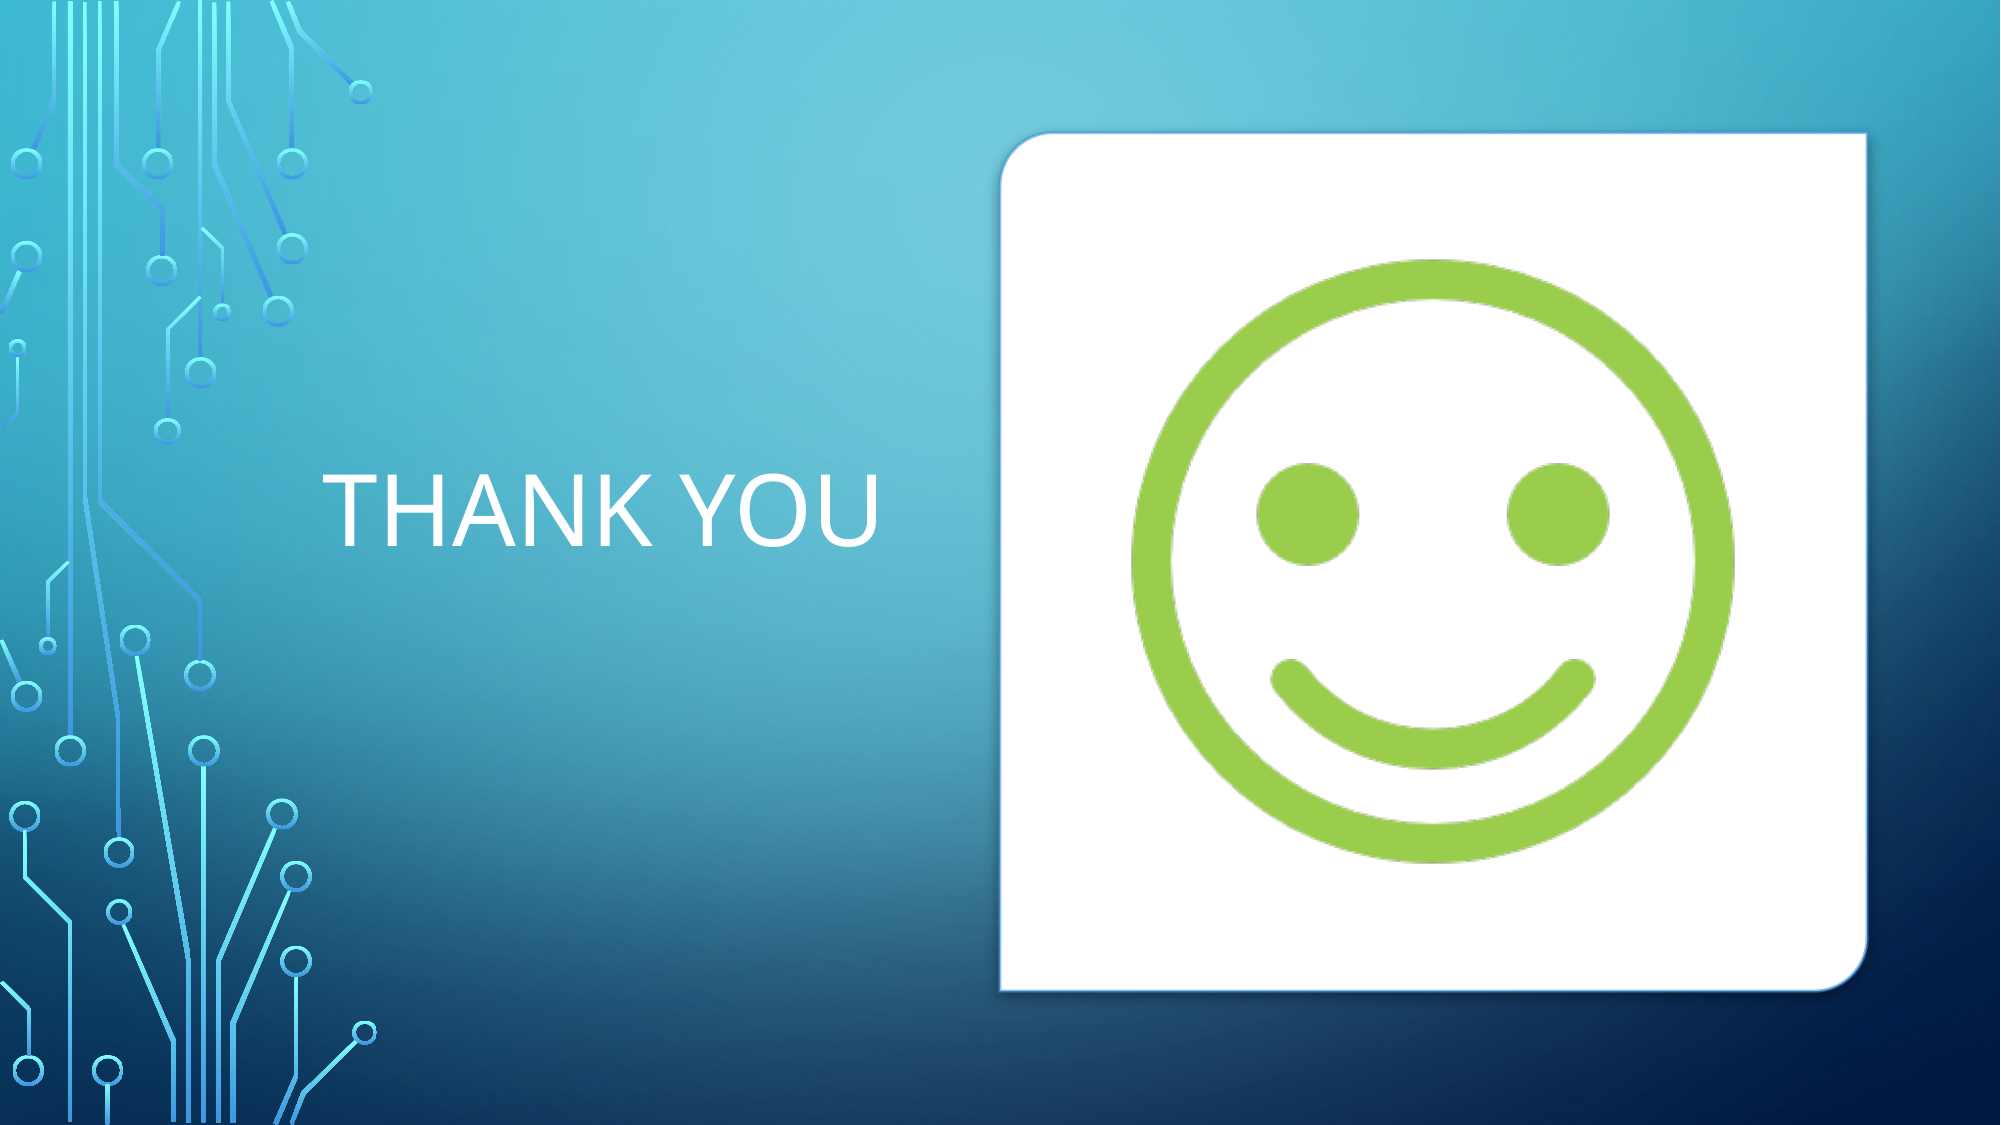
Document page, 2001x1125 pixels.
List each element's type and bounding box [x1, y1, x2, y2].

text_box [0, 0, 379, 1125]
picture [379, 0, 2000, 1125]
